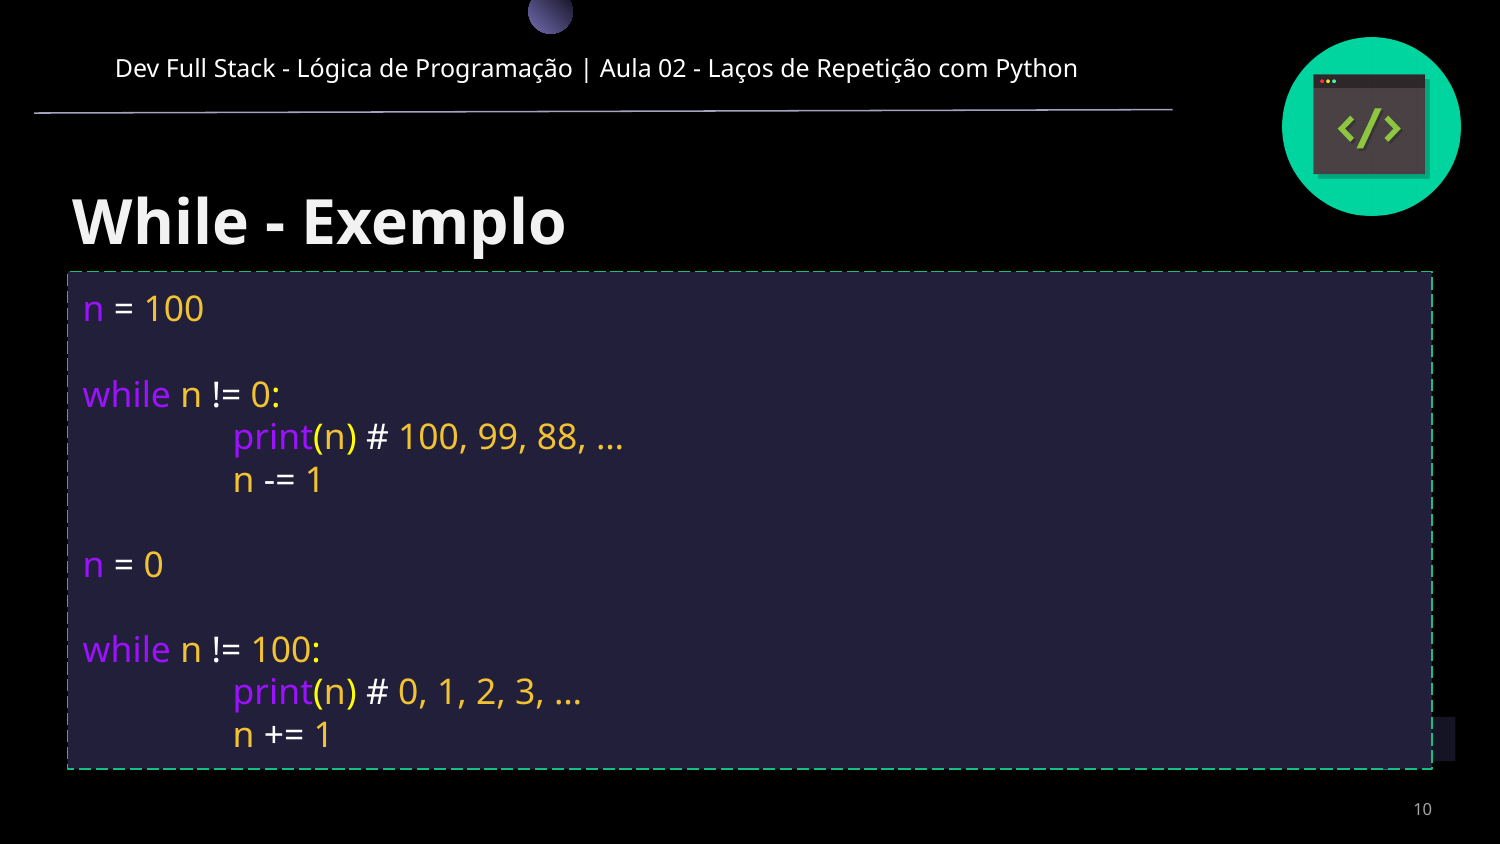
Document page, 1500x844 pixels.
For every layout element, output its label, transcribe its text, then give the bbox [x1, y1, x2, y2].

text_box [33, 109, 1173, 114]
text_box While - Exemplo [57, 136, 1461, 265]
text_box Dev Full Stack - Lógica de Programação | Aula 02 - Laços de Repetição com Python [99, 37, 1281, 98]
picture [1282, 37, 1461, 216]
slide_number ‹#› [1224, 800, 1433, 820]
text_box n = 100 while n != 0: print(n) # 100, 99, 88, … n -= 1 n = 0 while n != 100: print(n) # 0, 1, 2, 3, … n += 1 [67, 271, 1433, 770]
text_box [528, 0, 573, 34]
